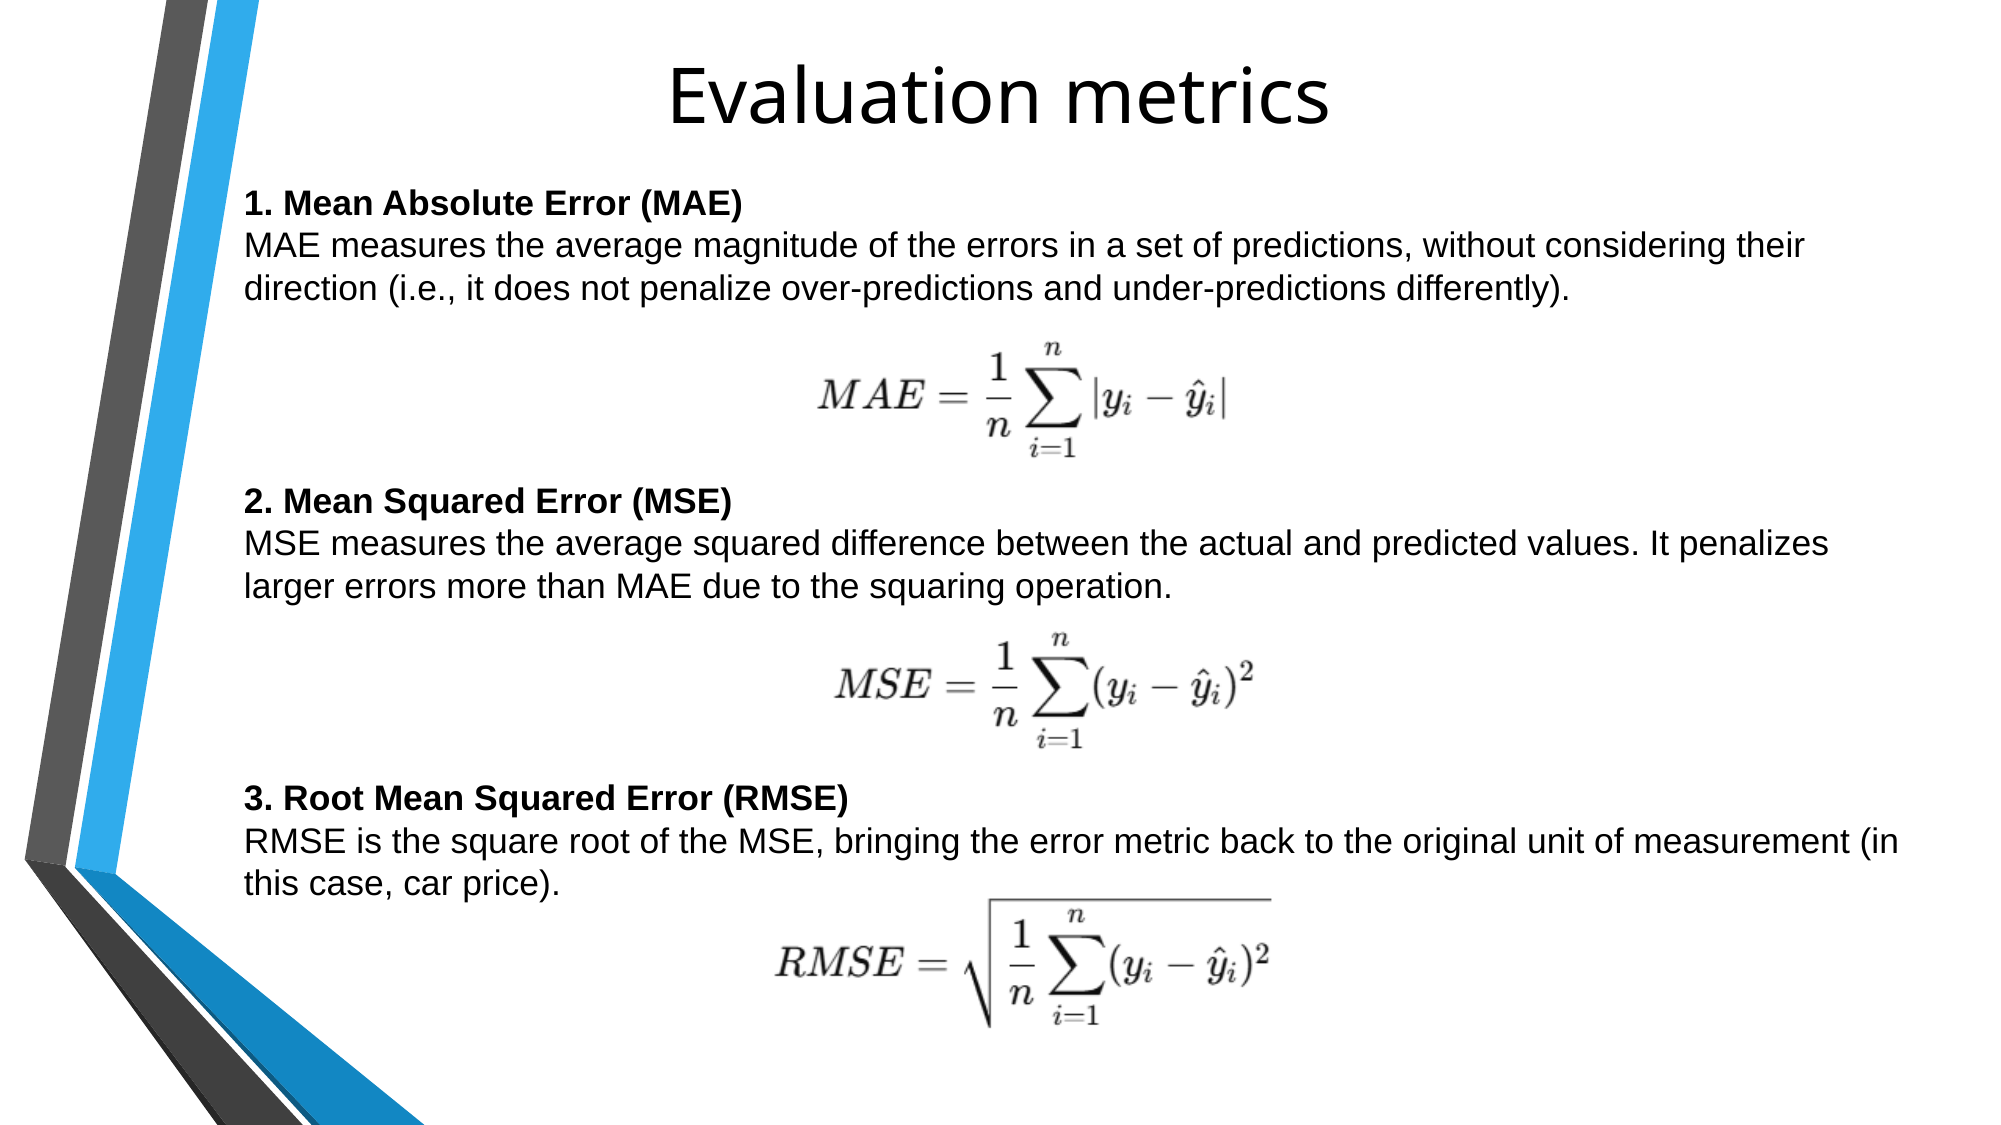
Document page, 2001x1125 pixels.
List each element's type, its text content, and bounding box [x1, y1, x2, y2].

text_box 1. Mean Absolute Error (MAE) MAE measures the average magnitude of the errors in a set of predictions, without considering their direction (i.e., it does not penalize over-predictions and under-predictions differently). 2. Mean Squared Error (MSE) MSE measures the average squared difference between the actual and predicted values. It penalizes larger errors more than MAE due to the squaring operation. 3. Root Mean Squared Error (RMSE) RMSE is the square root of the MSE, bringing the error metric back to the original unit of measurement (in this case, car price). [228, 172, 1926, 1046]
title Evaluation metrics [124, 39, 1875, 147]
picture [753, 880, 1292, 1055]
picture [820, 621, 1270, 762]
picture [805, 321, 1240, 474]
